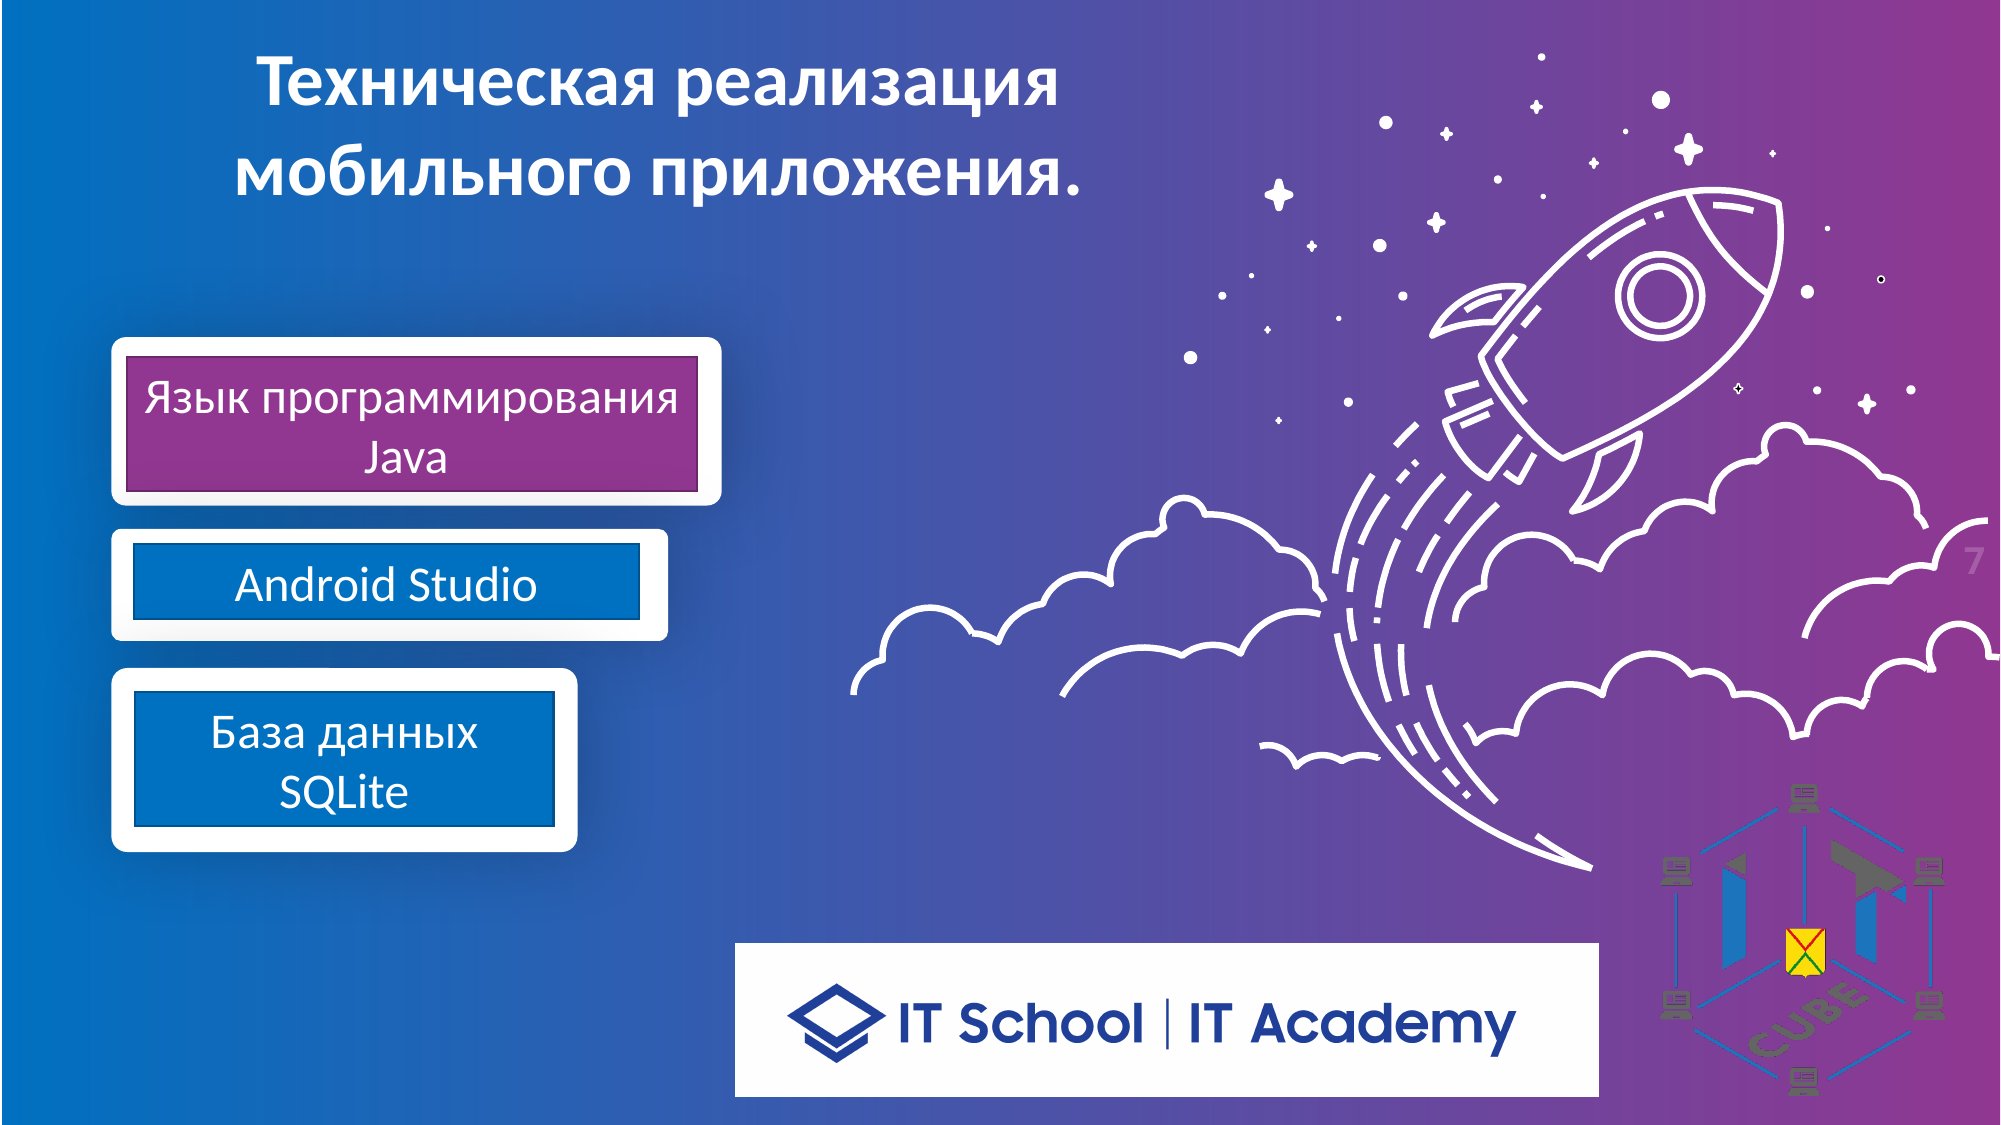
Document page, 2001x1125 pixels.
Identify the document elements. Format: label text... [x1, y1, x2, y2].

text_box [111, 337, 722, 506]
text_box Техническая реализация мобильного приложения. [98, 23, 1219, 399]
text_box [110, 527, 670, 642]
text_box База данных SQLite [134, 691, 555, 827]
picture [1660, 784, 1945, 1096]
picture [734, 943, 1599, 1097]
text_box Android Studio [133, 543, 640, 620]
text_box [853, 54, 2000, 869]
text_box 7 [1, 0, 2000, 1125]
text_box [110, 666, 579, 854]
